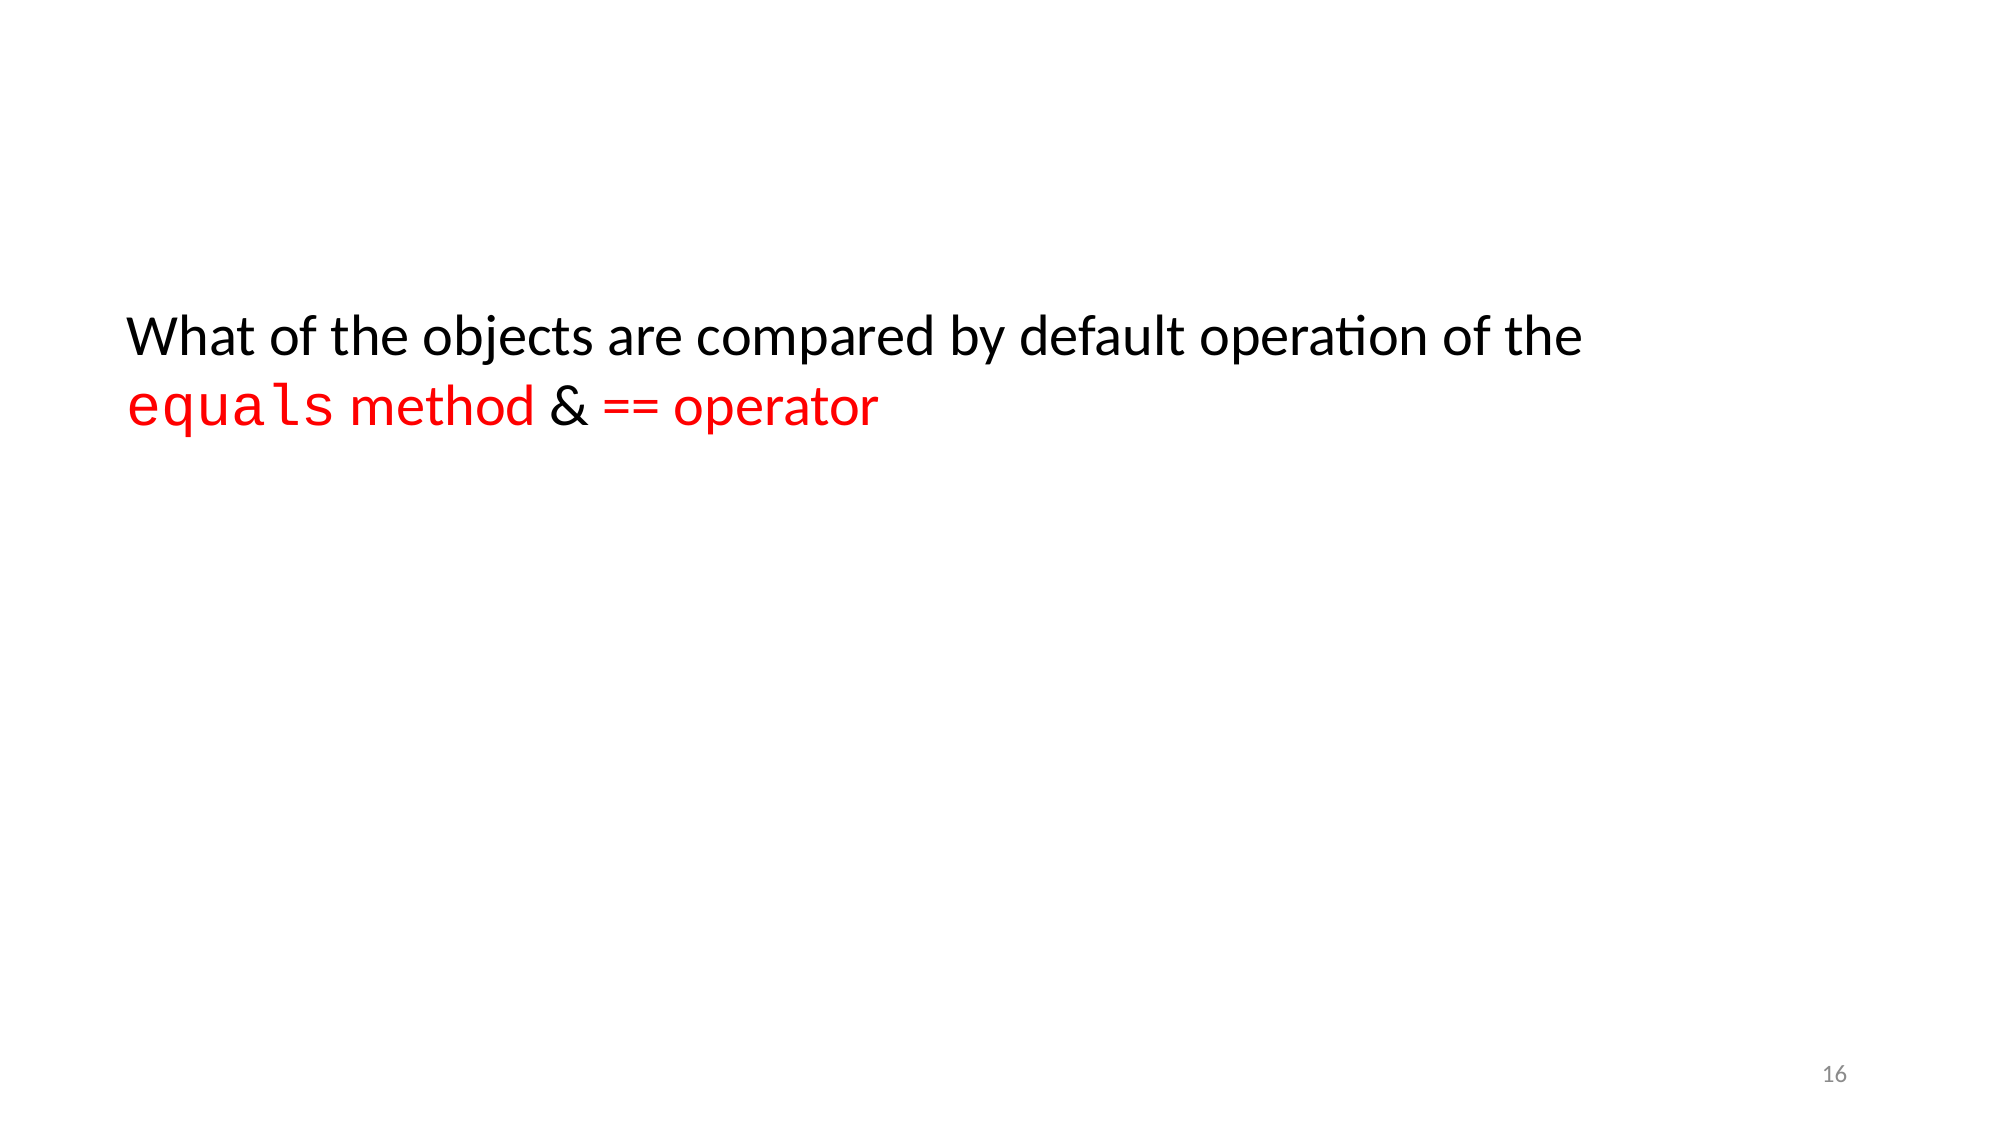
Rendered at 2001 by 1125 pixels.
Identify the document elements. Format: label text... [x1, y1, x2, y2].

slide_number 16 [1412, 1042, 1863, 1103]
text_box What of the objects are compared by default operation of the equals method & == operator [112, 289, 1612, 445]
